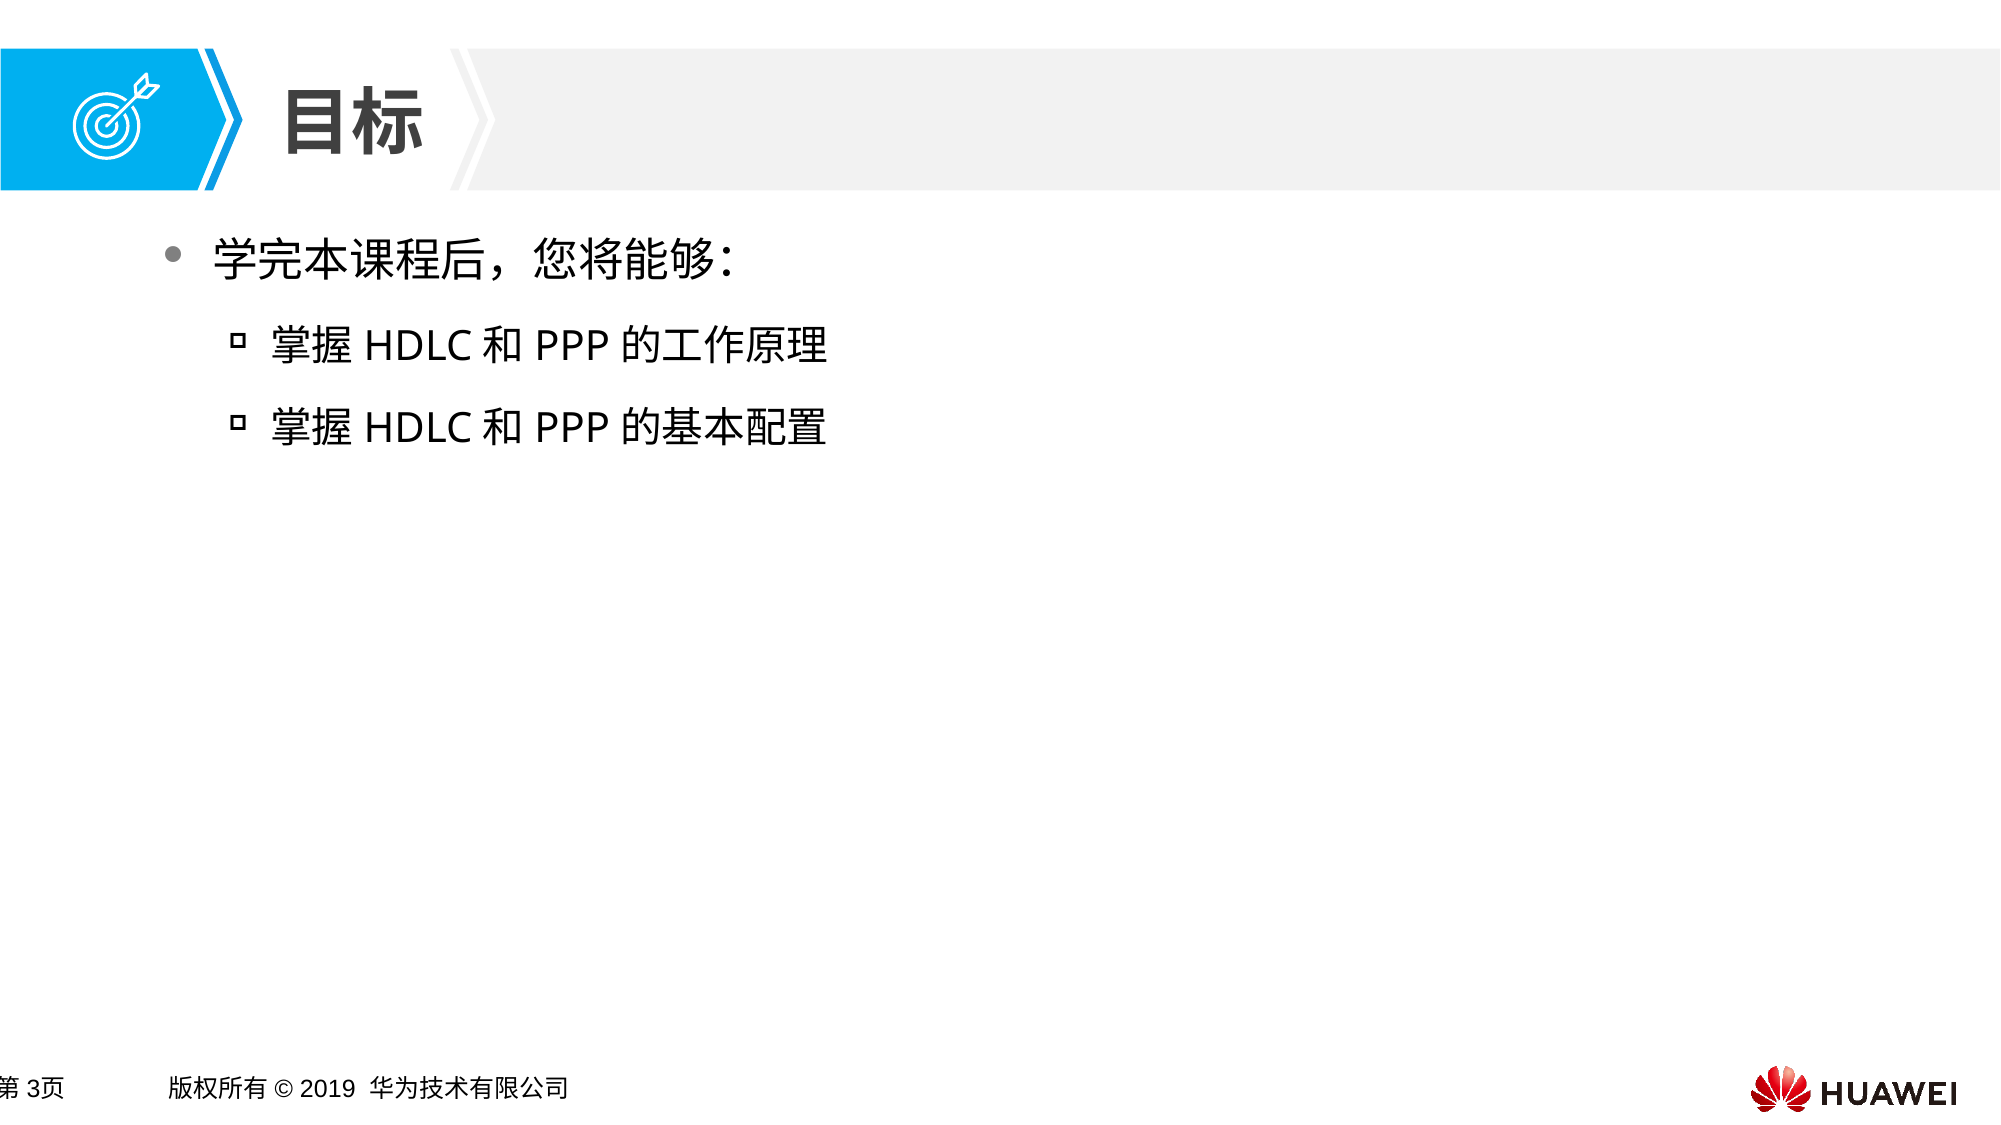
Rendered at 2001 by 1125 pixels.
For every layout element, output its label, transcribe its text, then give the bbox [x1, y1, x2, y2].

picture [1751, 1066, 1956, 1112]
list 学完本课程后，您将能够： 掌握HDLC和PPP的工作原理 掌握HDLC和PPP的基本配置 [149, 202, 1882, 971]
